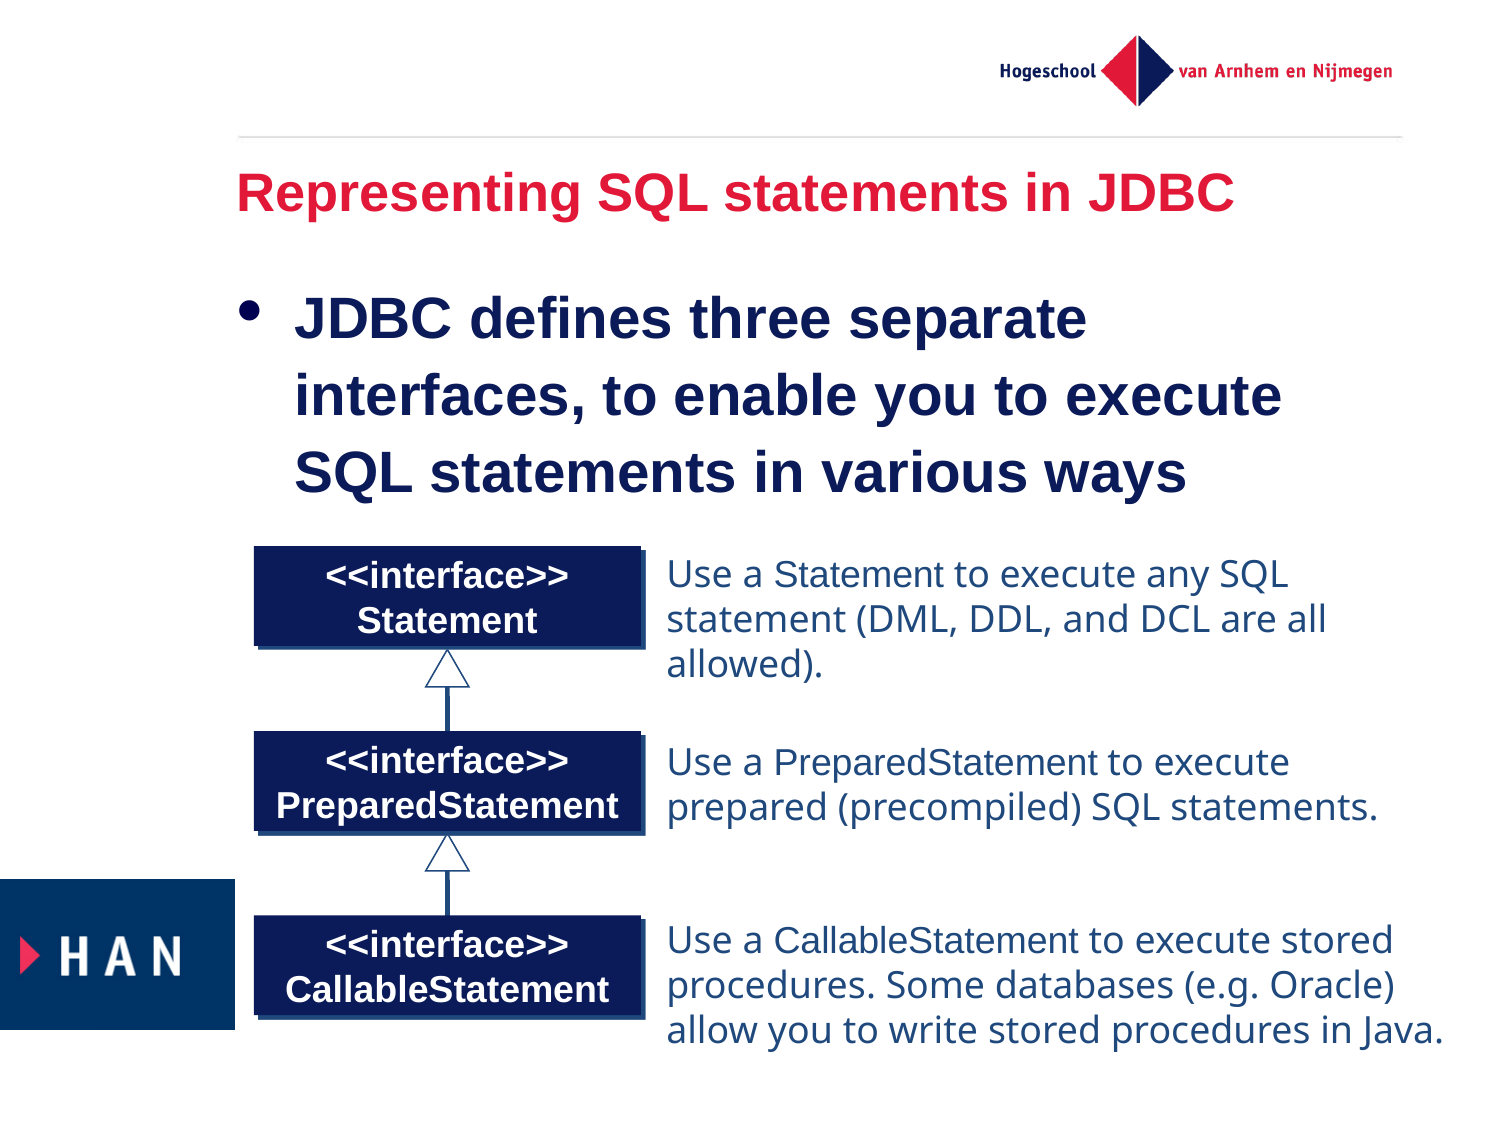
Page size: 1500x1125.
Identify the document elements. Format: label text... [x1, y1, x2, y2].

text_box <<interface>> Statement [253, 546, 641, 646]
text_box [425, 649, 470, 744]
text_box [425, 833, 470, 928]
title Representing SQL statements in JDBC [236, 147, 1406, 231]
text_box Use a PreparedStatement to execute prepared (precompiled) SQL statements. [651, 730, 1472, 831]
picture [233, 126, 1412, 145]
list JDBC defines three separate interfaces, to enable you to execute SQL statements in various ways [236, 265, 1403, 880]
picture [0, 879, 235, 1030]
text_box <<interface>> CallableStatement [253, 915, 641, 1016]
text_box <<interface>> PreparedStatement [253, 731, 641, 831]
text_box Use a Statement to execute any SQL statement (DML, DDL, and DCL are all allowed). [651, 542, 1472, 643]
picture [992, 29, 1406, 113]
text_box Use a CallableStatement to execute stored procedures. Some databases (e.g. Oracle) allow you to write stored procedures in Java. [651, 908, 1472, 1009]
